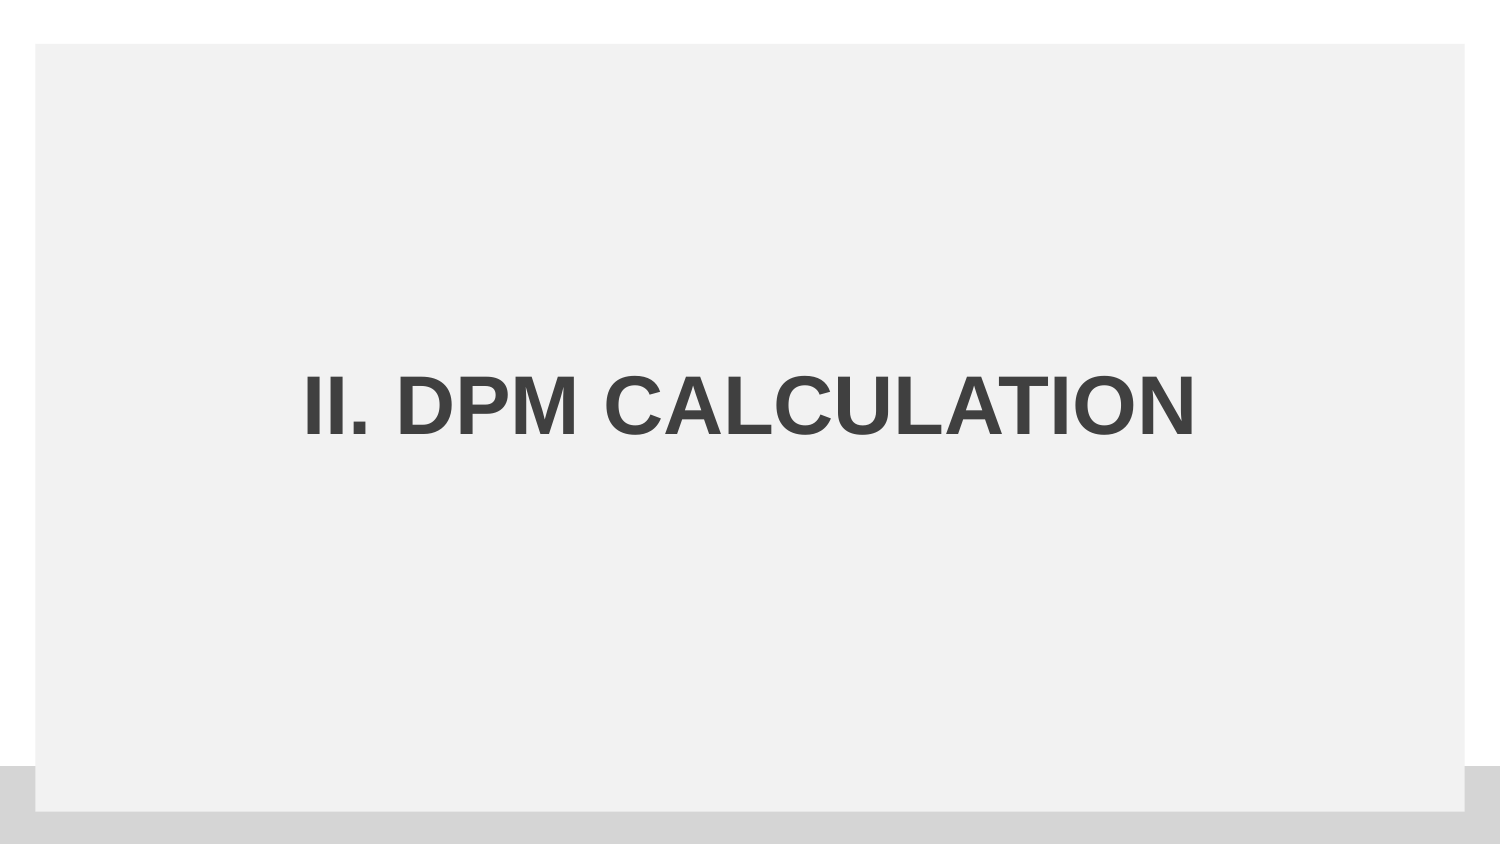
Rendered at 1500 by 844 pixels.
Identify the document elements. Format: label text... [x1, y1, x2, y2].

title II. Dpm calculation [112, 343, 1388, 512]
text_box [33, 42, 1467, 814]
